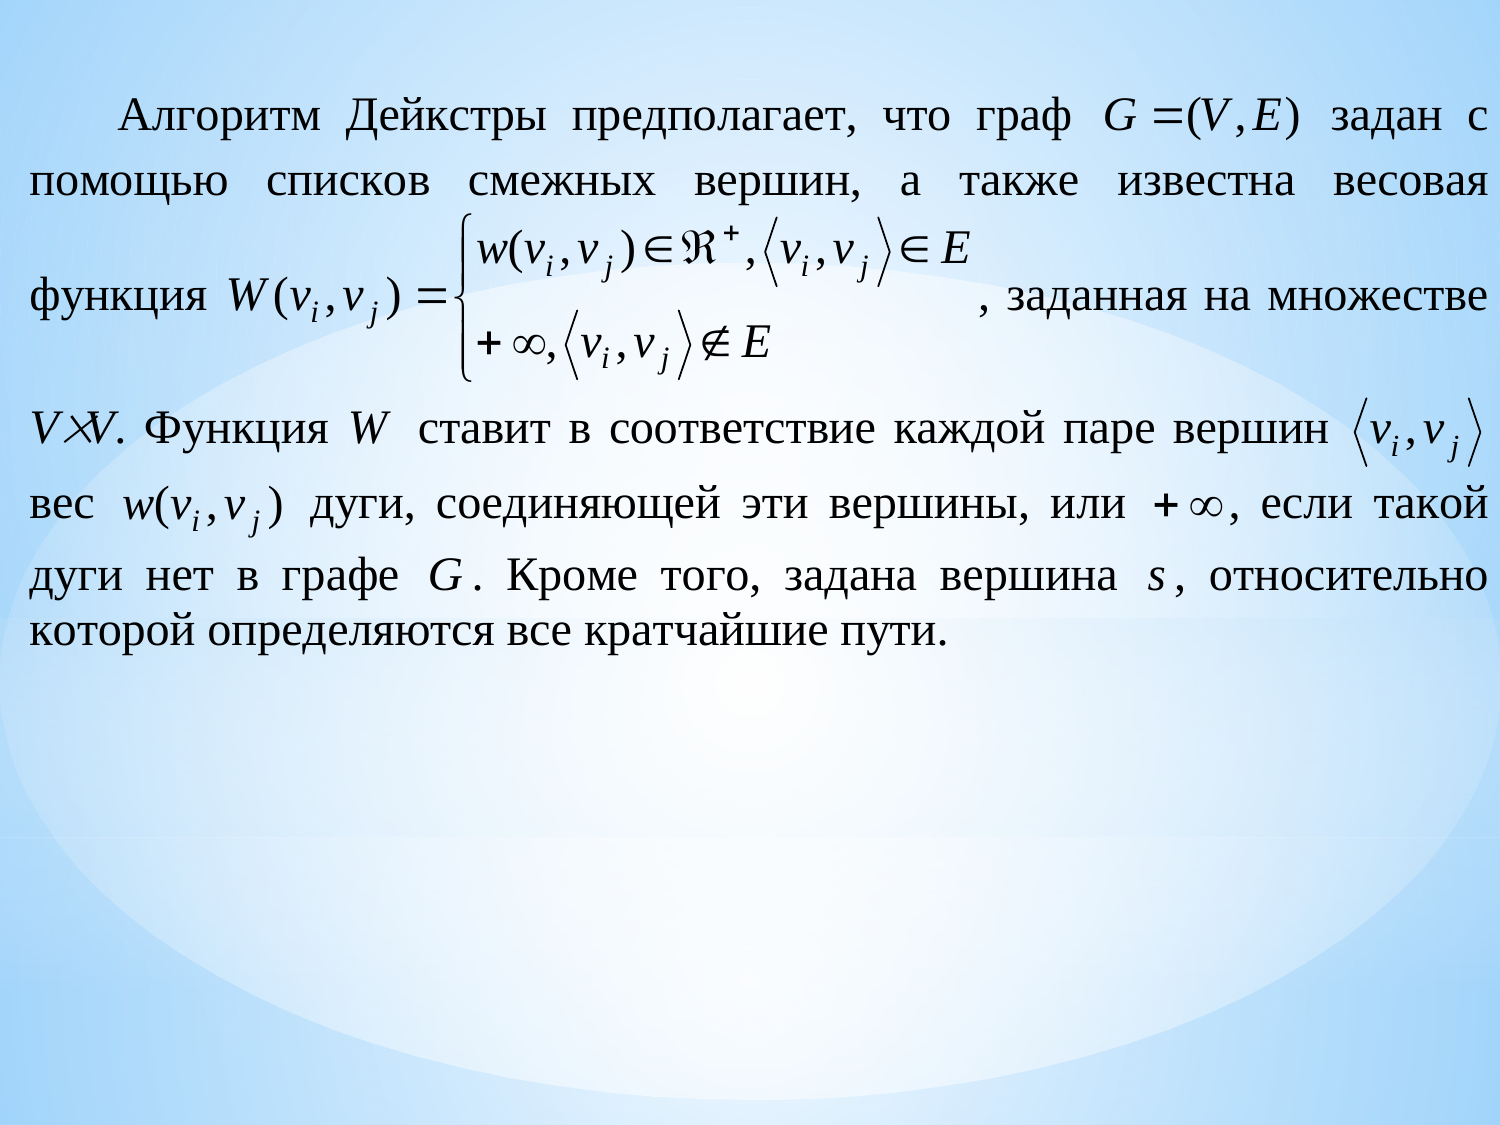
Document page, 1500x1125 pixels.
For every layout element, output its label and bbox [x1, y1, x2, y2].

picture [29, 85, 1489, 658]
